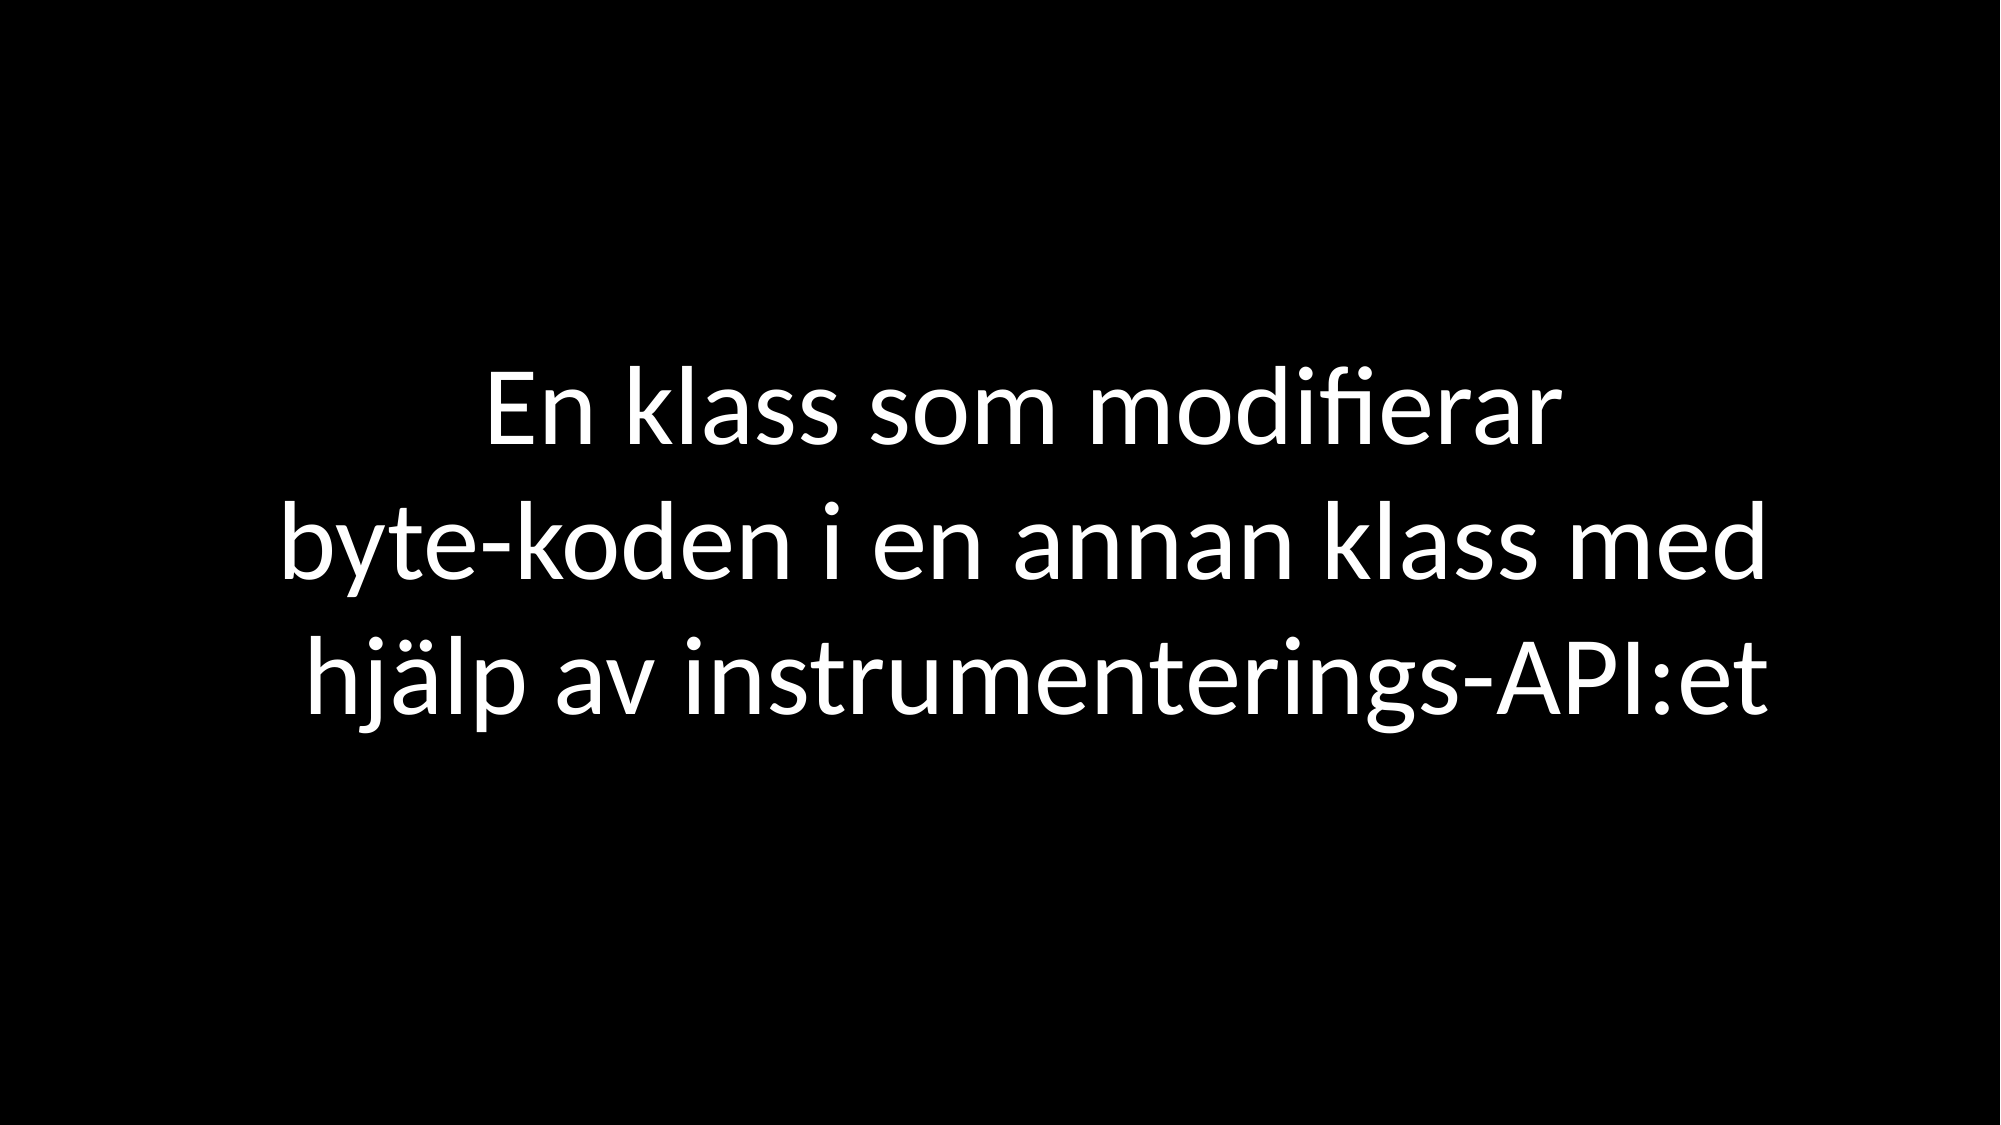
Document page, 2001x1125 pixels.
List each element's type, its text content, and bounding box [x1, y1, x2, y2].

list En klass som modifierar byte-koden i en annan klass med hjälp av instrumenterings-API:et [0, 324, 2000, 801]
